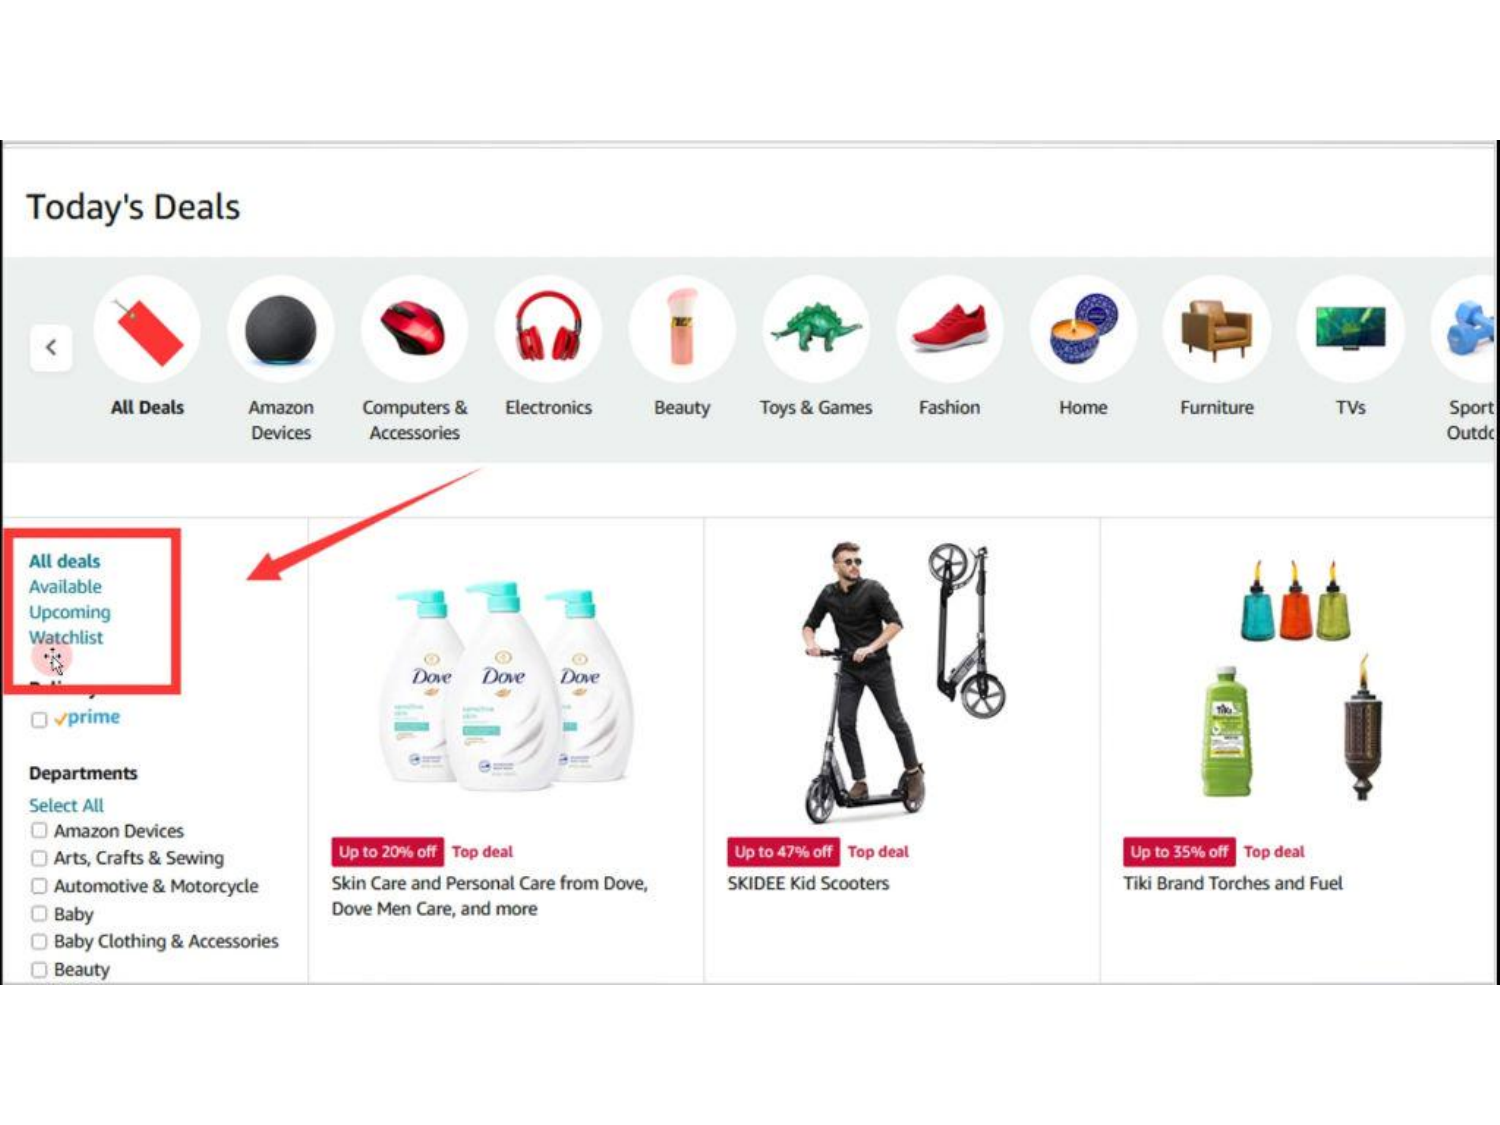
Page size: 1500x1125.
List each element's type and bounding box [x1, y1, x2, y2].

picture [0, 140, 1500, 985]
